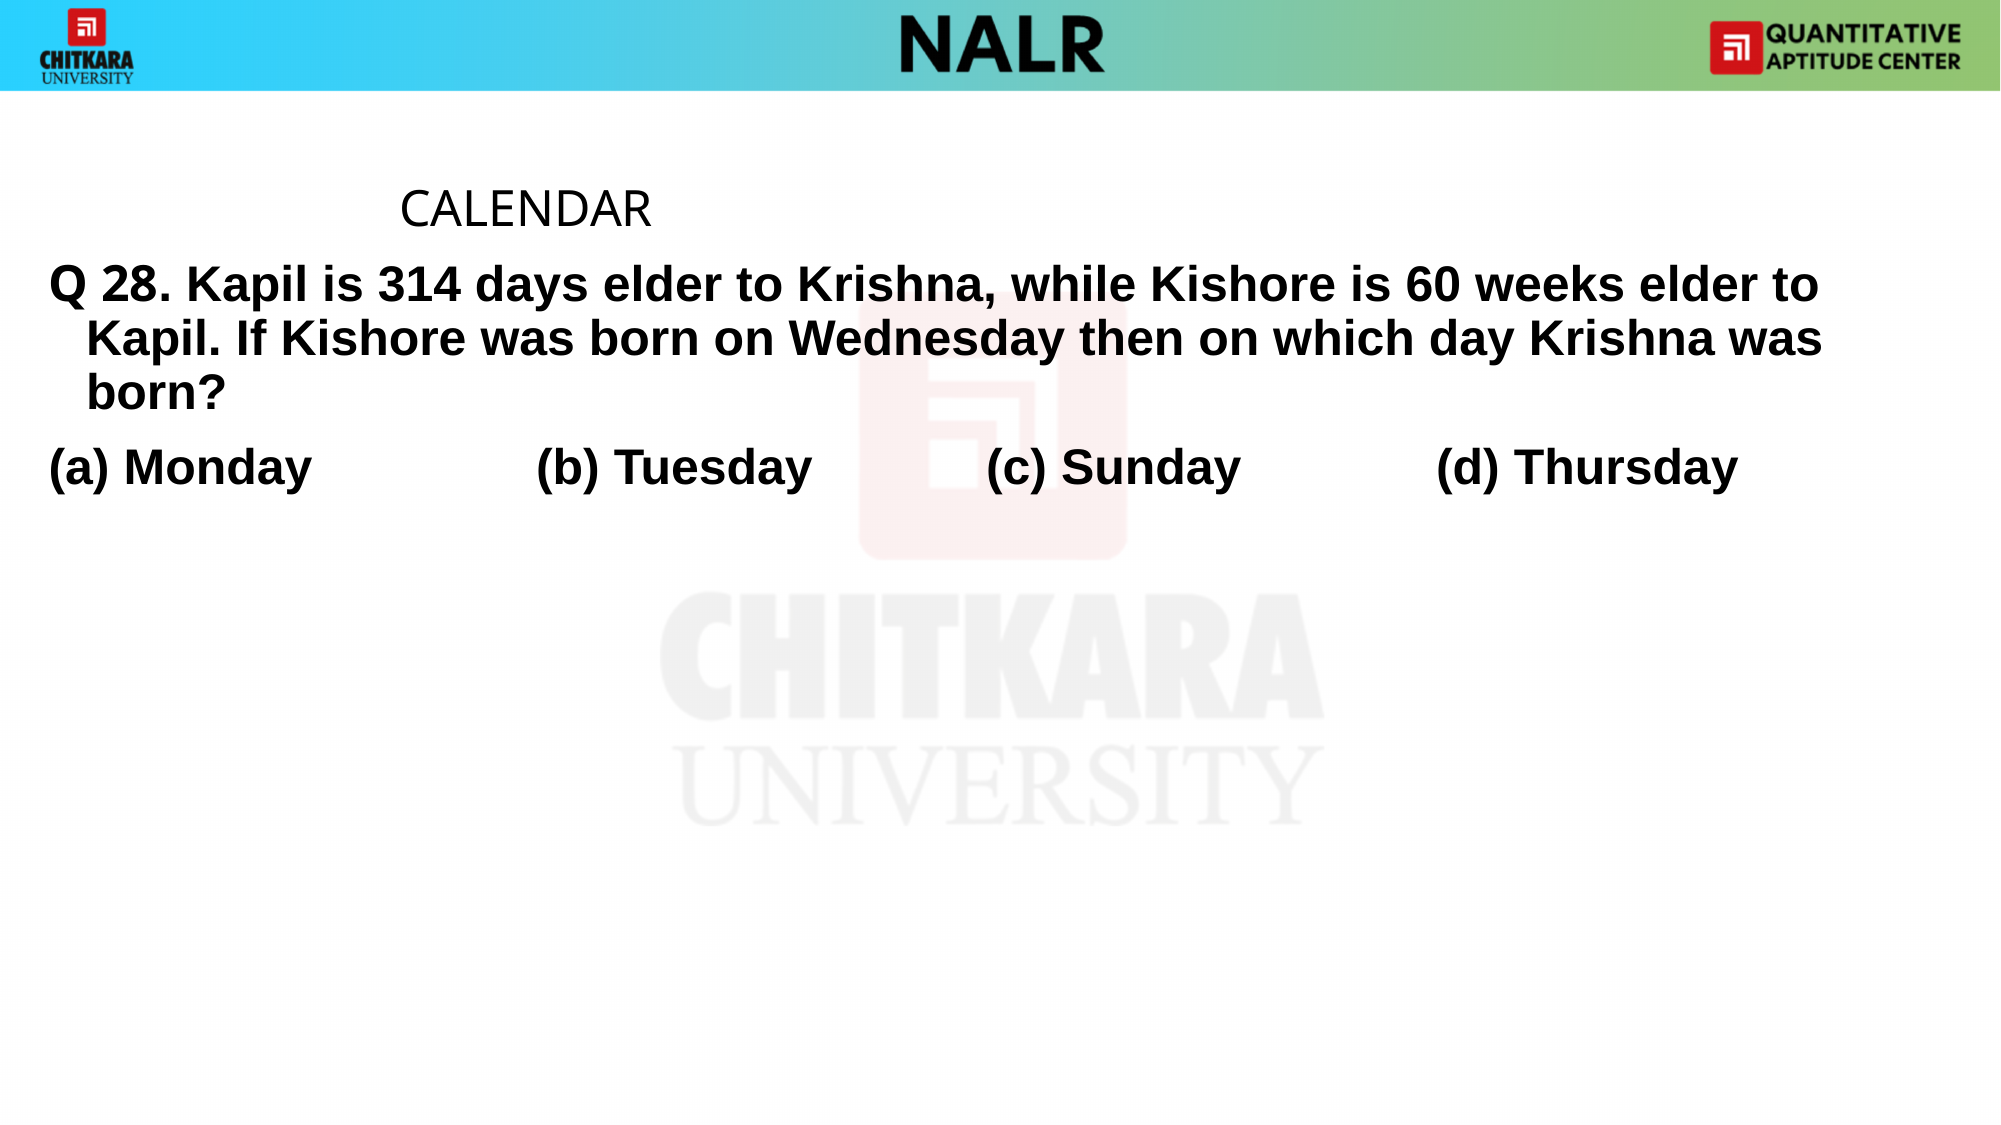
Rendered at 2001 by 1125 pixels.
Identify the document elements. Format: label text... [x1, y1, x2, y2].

picture [0, 0, 2001, 1125]
title [41, 31, 1959, 142]
list CALENDAR Q 28. Kapil is 314 days elder to Krishna, while Kishore is 60 weeks elder to Kapil. If Kishore was born on Wednesday then on which day Krishna was born? (a) Monday (b) Tuesday (c) Sunday (d) Thursday [33, 175, 1959, 1053]
